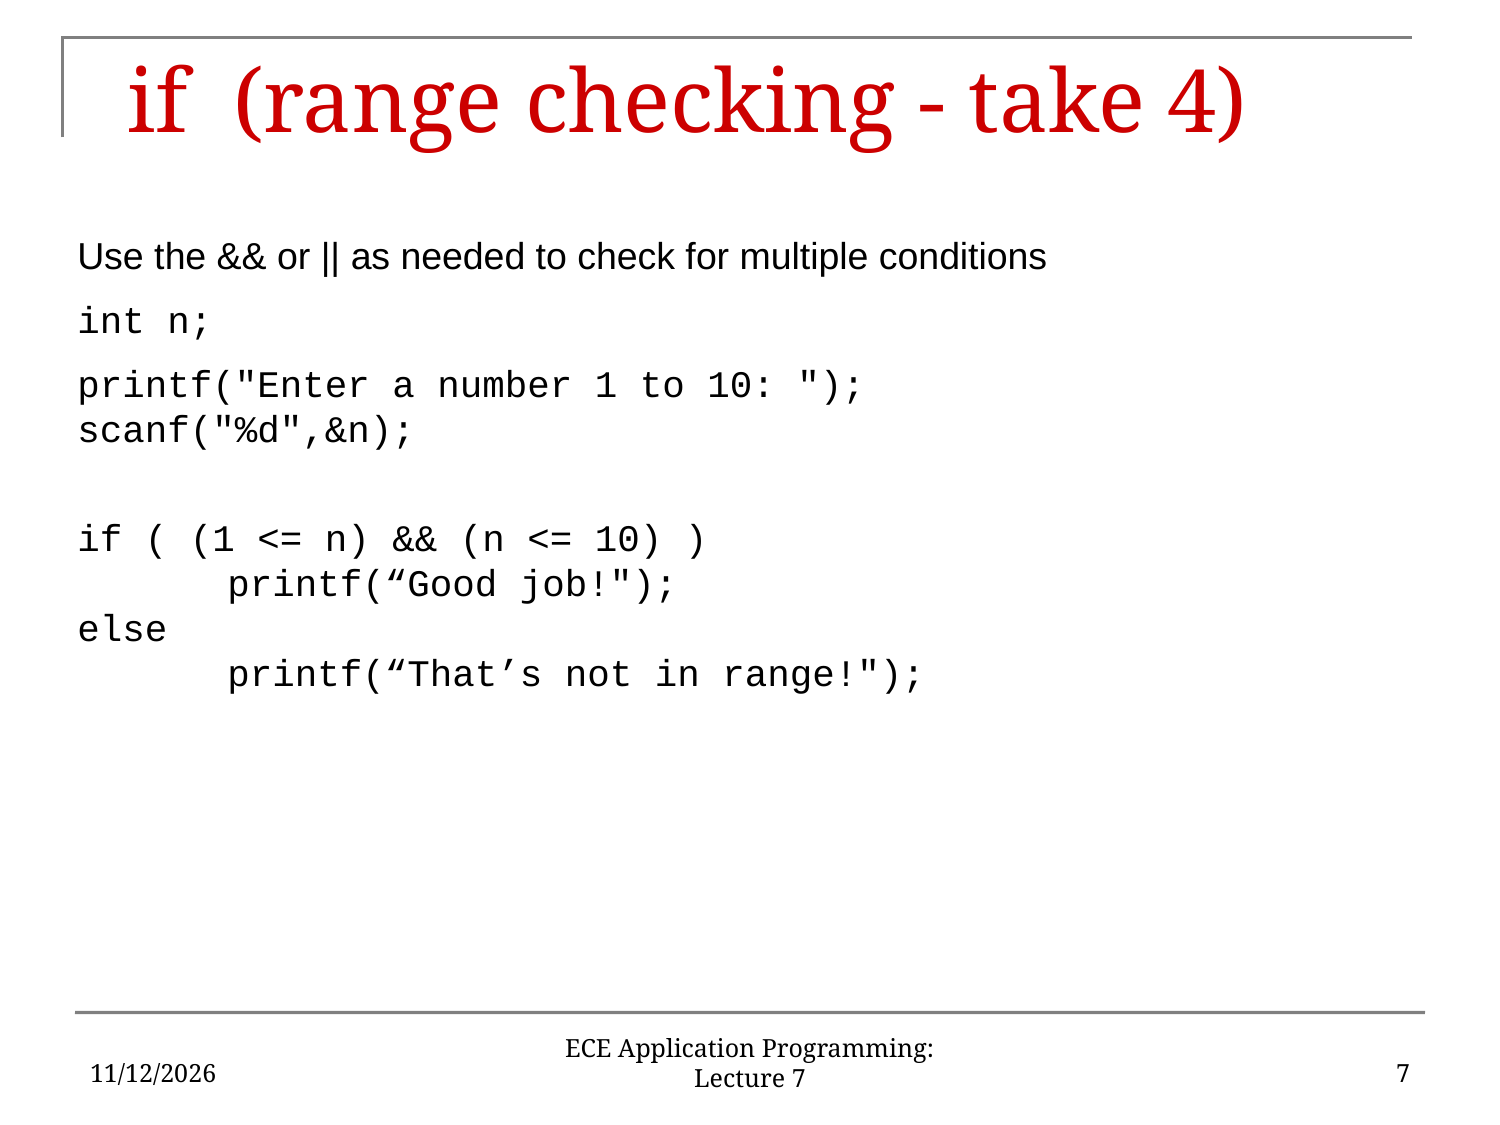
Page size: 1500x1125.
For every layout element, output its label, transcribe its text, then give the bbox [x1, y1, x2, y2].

footer ECE Application Programming: Lecture 7 [512, 1024, 988, 1101]
slide_number 7 [1074, 1023, 1426, 1100]
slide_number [74, 1023, 426, 1100]
title if (range checking - take 4) [112, 37, 1388, 224]
text_box Use the && or || as needed to check for multiple conditions int n; printf("Enter a number 1 to 10: "); scanf("%d",&n); if ( (1 <= n) && (n <= 10) ) printf(“Good job!"); else printf(“That’s not in range!"); [62, 224, 1450, 746]
